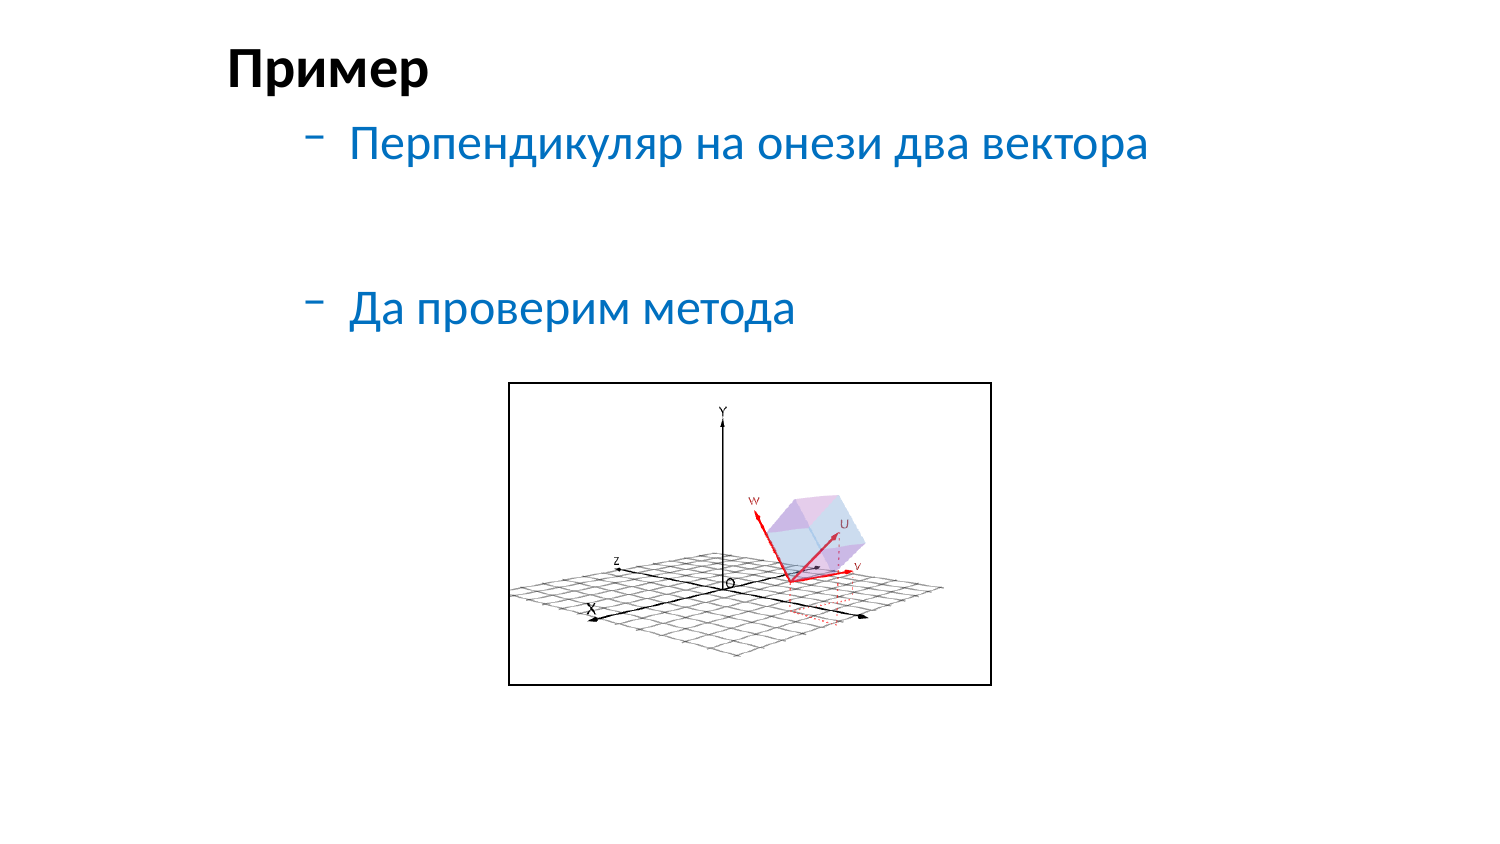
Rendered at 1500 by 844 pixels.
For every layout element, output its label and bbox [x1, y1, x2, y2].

picture [509, 384, 991, 685]
